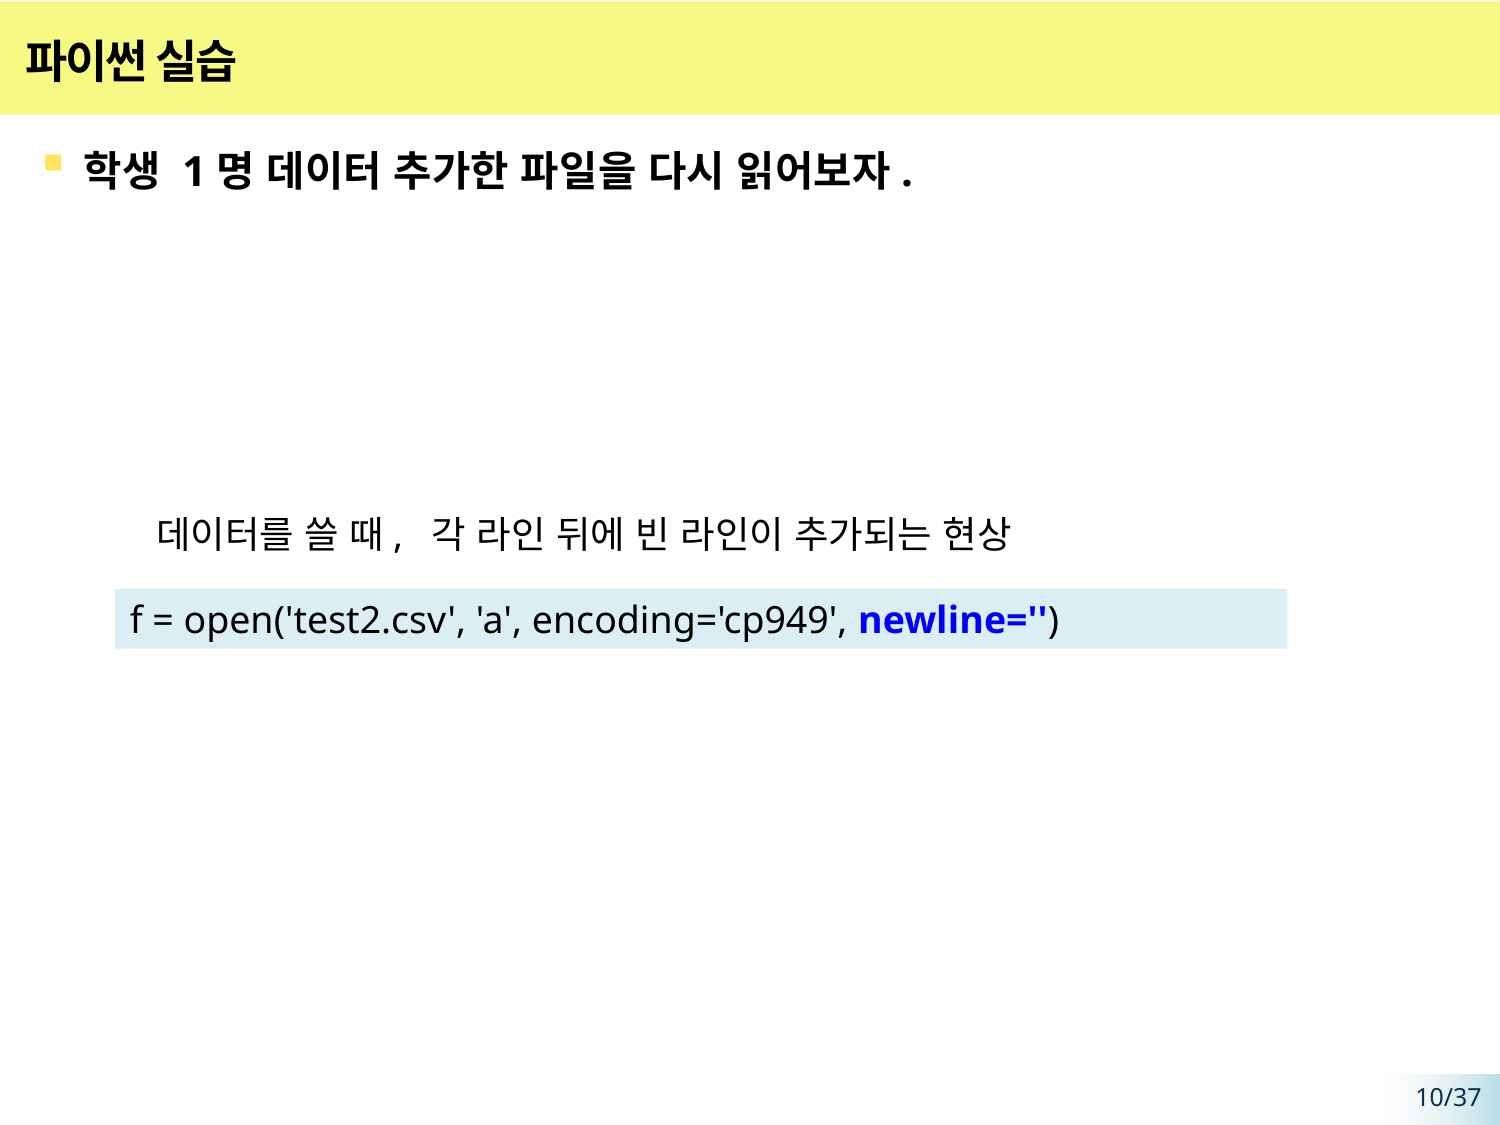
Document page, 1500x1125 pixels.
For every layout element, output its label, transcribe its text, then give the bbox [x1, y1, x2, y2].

text_box f = open('test2.csv', 'a', encoding='cp949', newline='') [115, 588, 1288, 649]
title 파이썬 실습 [10, 21, 1288, 99]
text_box 데이터를 쓸 때, 각 라인 뒤에 빈 라인이 추가되는 현상 [141, 503, 1028, 564]
list 학생 1명 데이터 추가한 파일을 다시 읽어보자. [10, 126, 1481, 1057]
